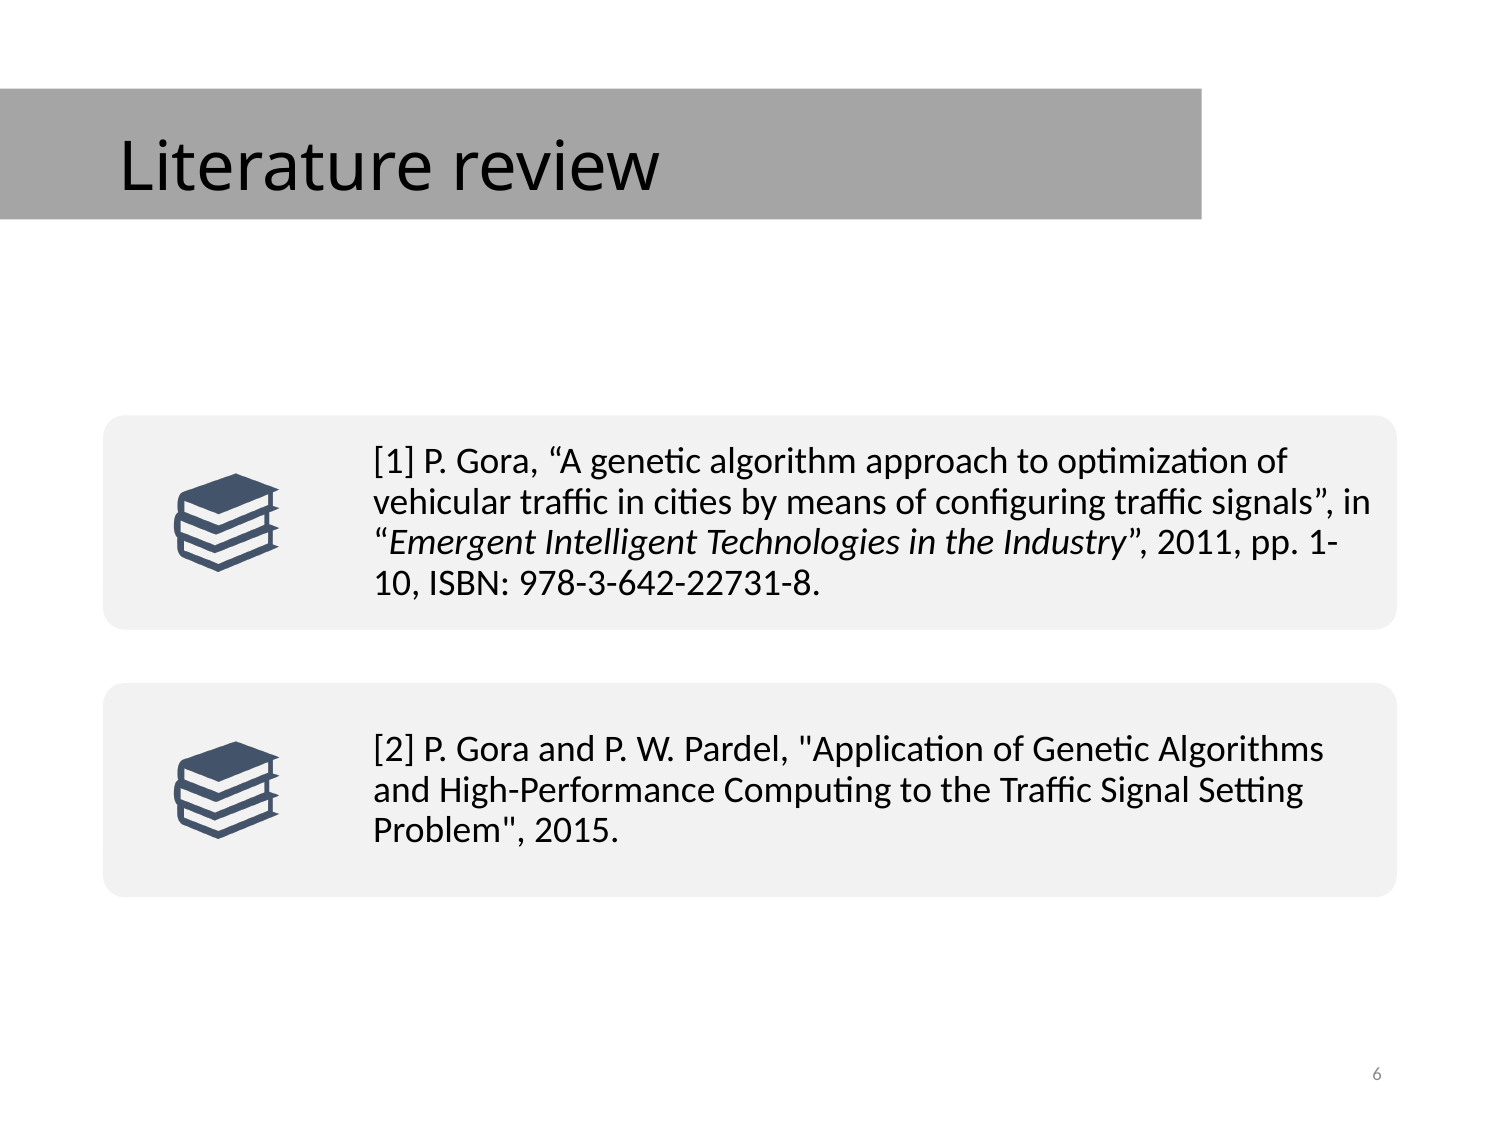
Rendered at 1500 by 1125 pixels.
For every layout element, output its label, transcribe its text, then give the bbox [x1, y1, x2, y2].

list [103, 299, 1397, 1014]
title Literature review [103, 59, 1397, 278]
slide_number 6 [1059, 1042, 1397, 1103]
text_box [0, 88, 103, 220]
